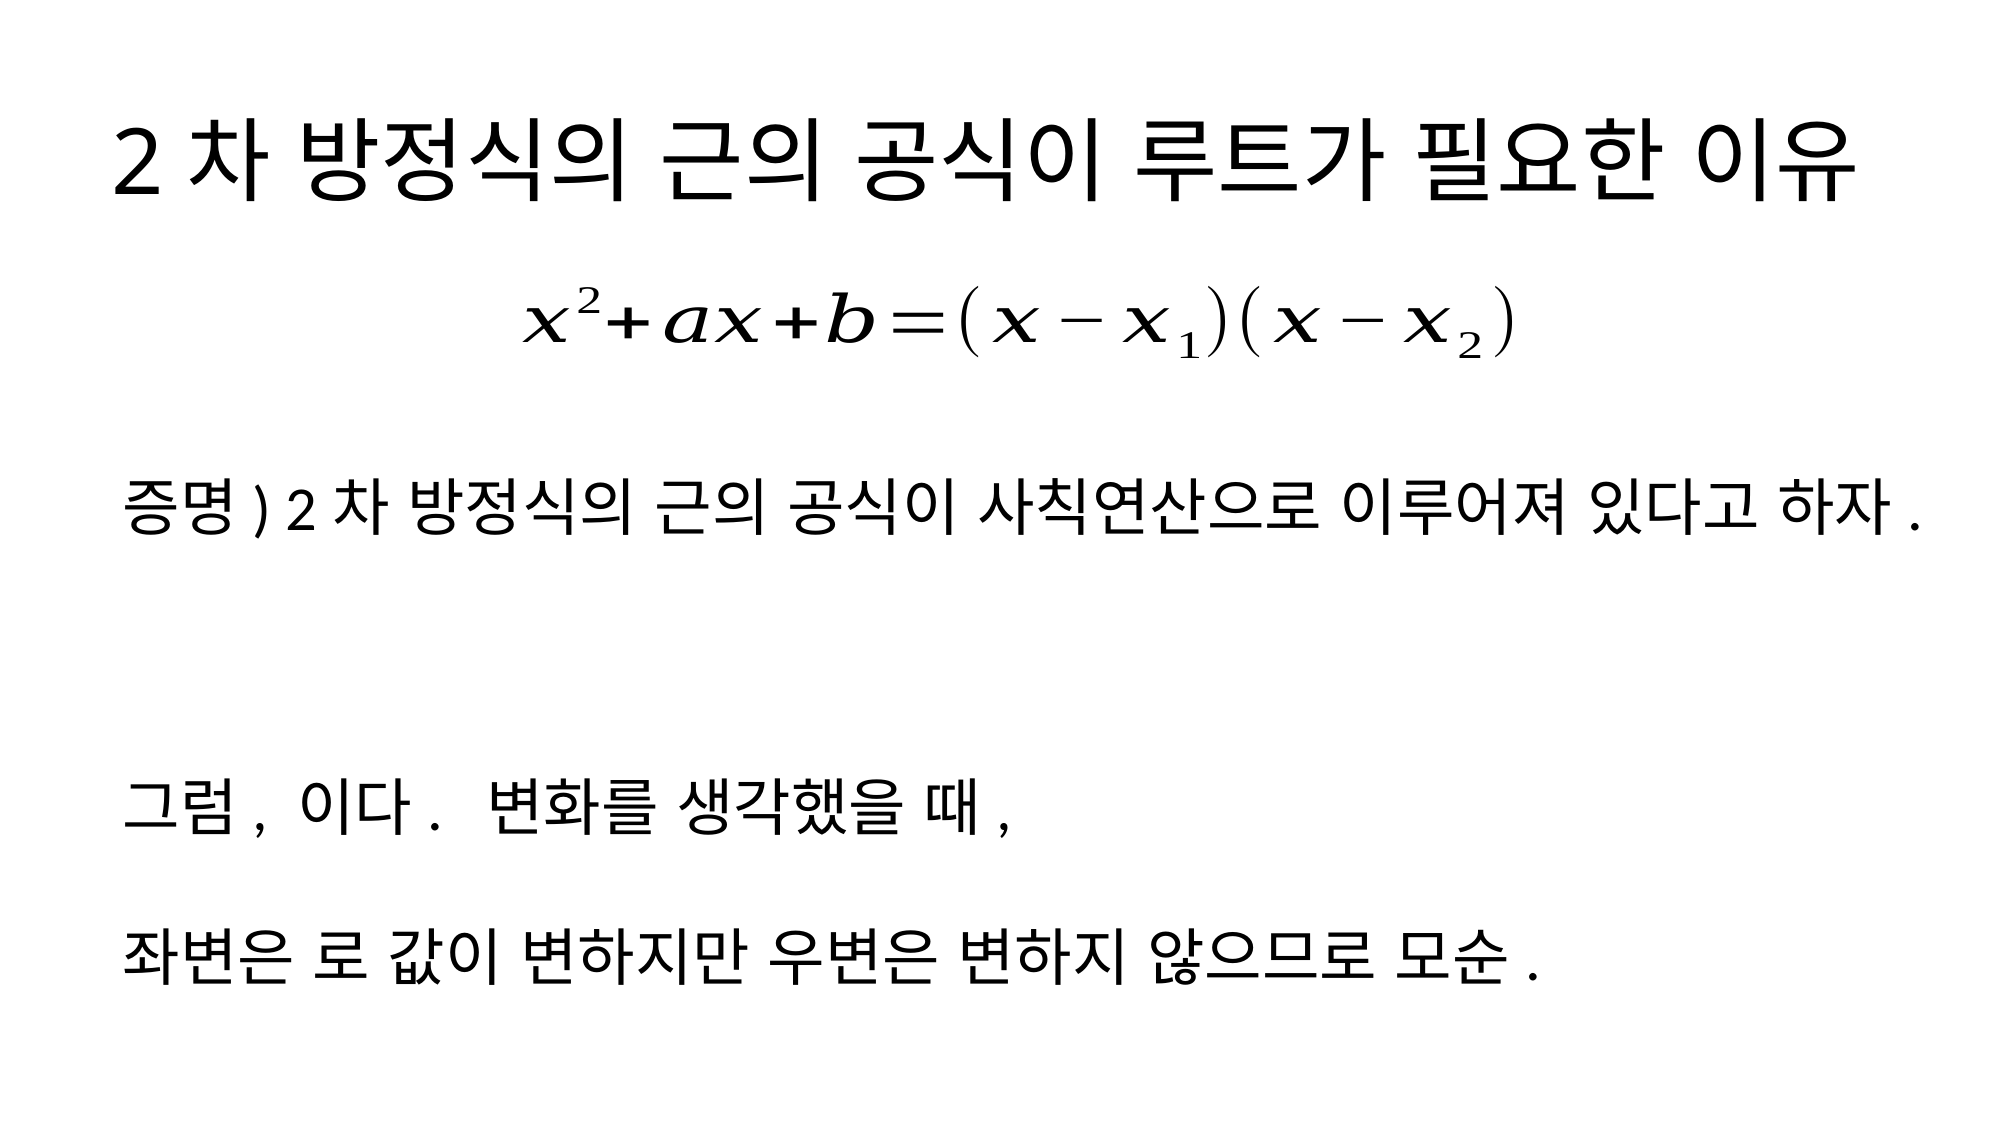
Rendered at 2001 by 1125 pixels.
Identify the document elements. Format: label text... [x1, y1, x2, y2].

title 2차 방정식의 근의 공식이 루트가 필요한 이유 [96, 56, 1974, 274]
